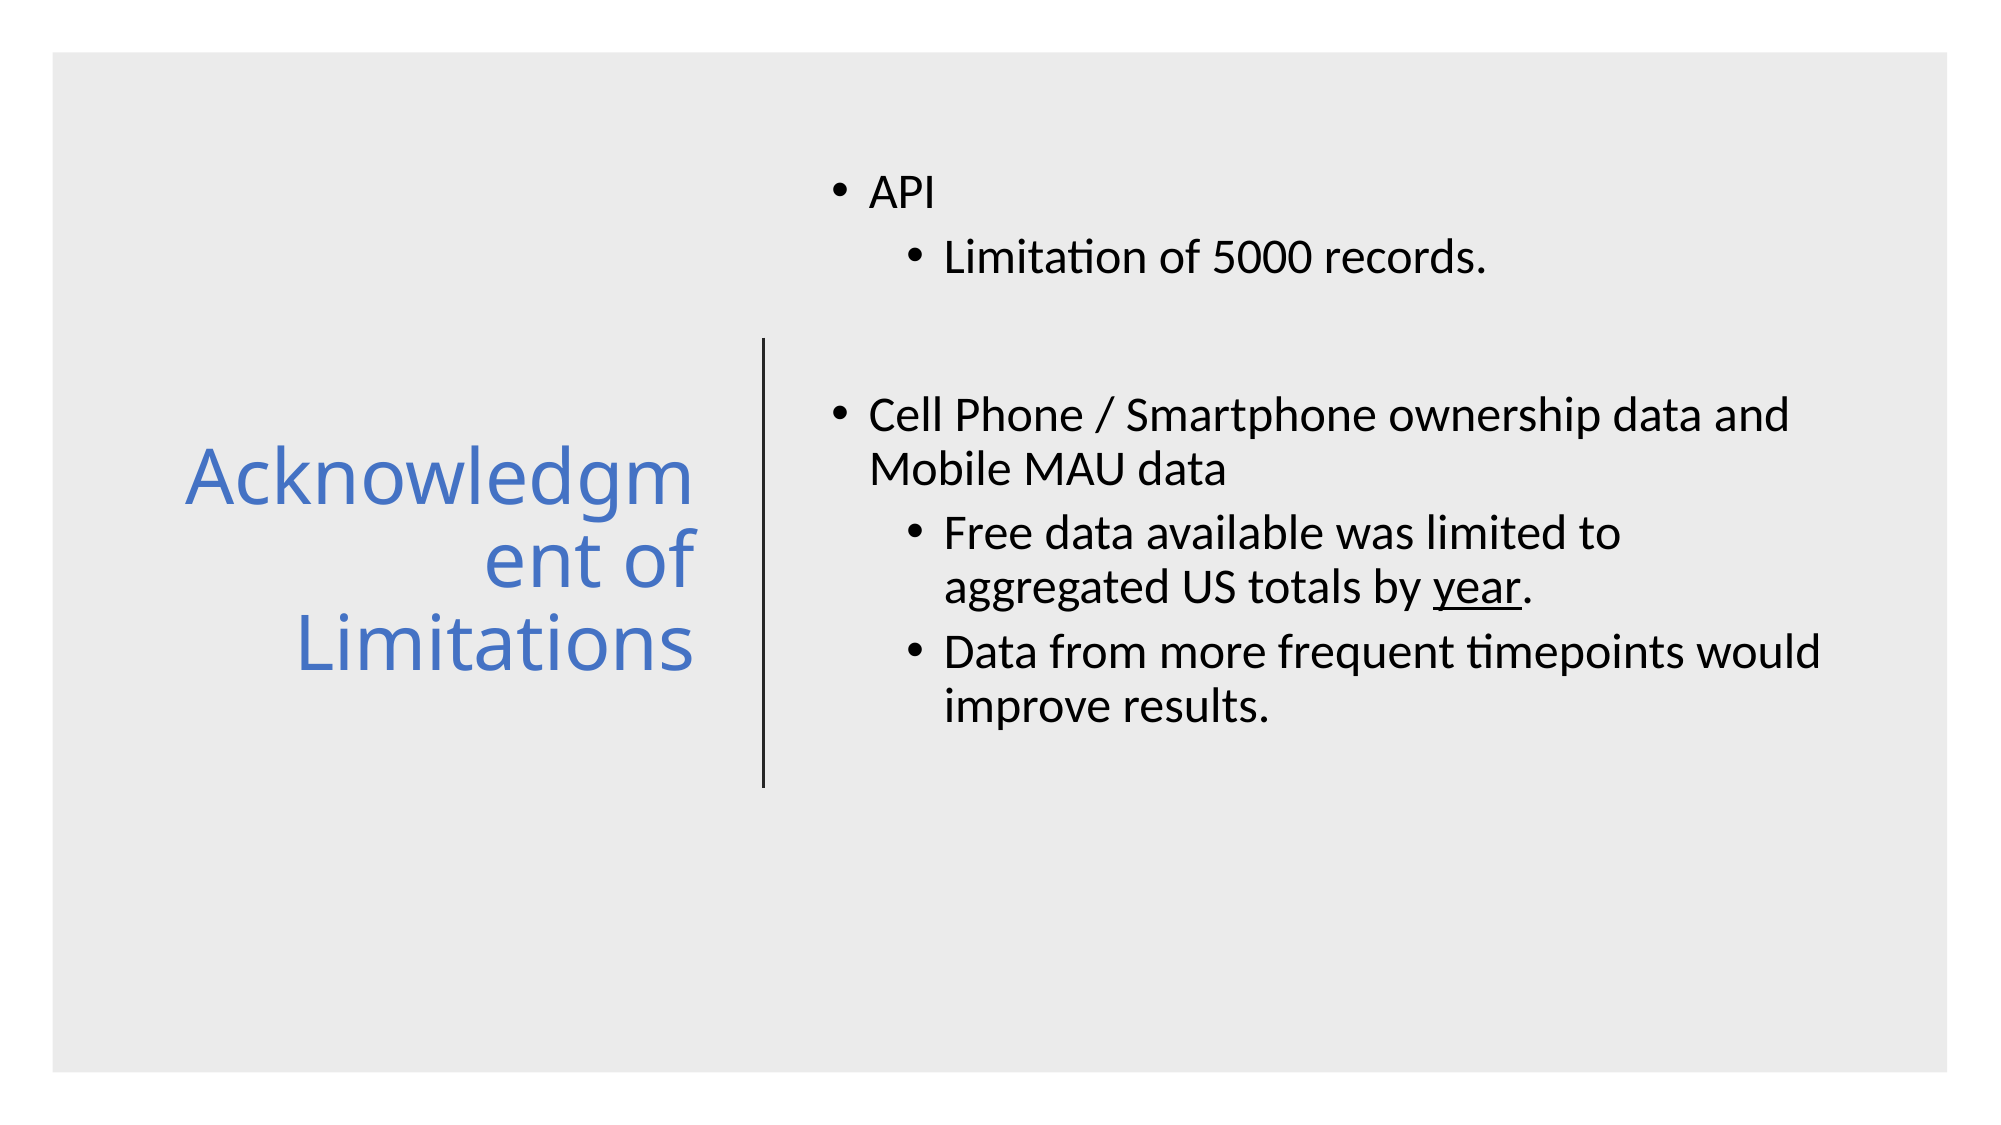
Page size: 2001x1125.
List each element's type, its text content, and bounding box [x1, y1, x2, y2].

list API Limitation of 5000 records. Cell Phone / Smartphone ownership data and Mobile MAU data Free data available was limited to aggregated US totals by year. Data from more frequent timepoints would improve results. [816, 158, 1863, 967]
text_box [52, 51, 1948, 1073]
title Acknowledgment of Limitations [137, 158, 711, 967]
